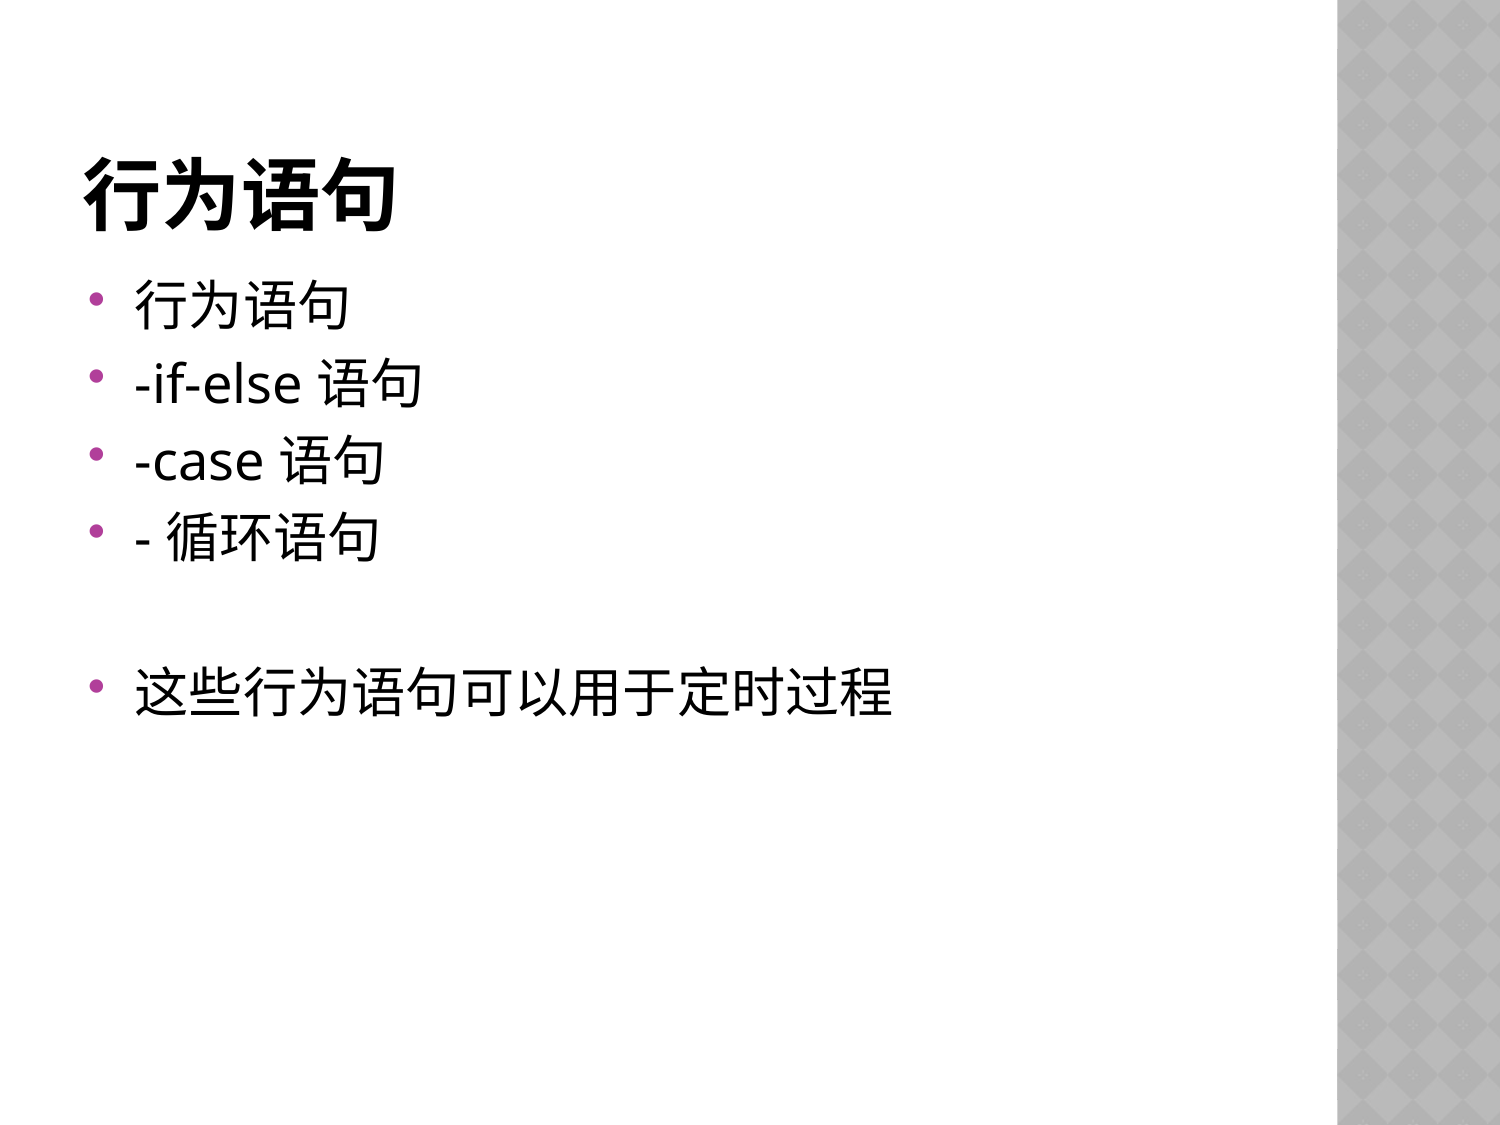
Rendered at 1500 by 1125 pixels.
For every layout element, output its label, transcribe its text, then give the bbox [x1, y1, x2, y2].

title 行为语句 [75, 52, 1263, 240]
list 行为语句 -if-else语句 -case语句 -循环语句 这些行为语句可以用于定时过程 [75, 264, 1263, 1059]
text_box [1337, 0, 1500, 1125]
